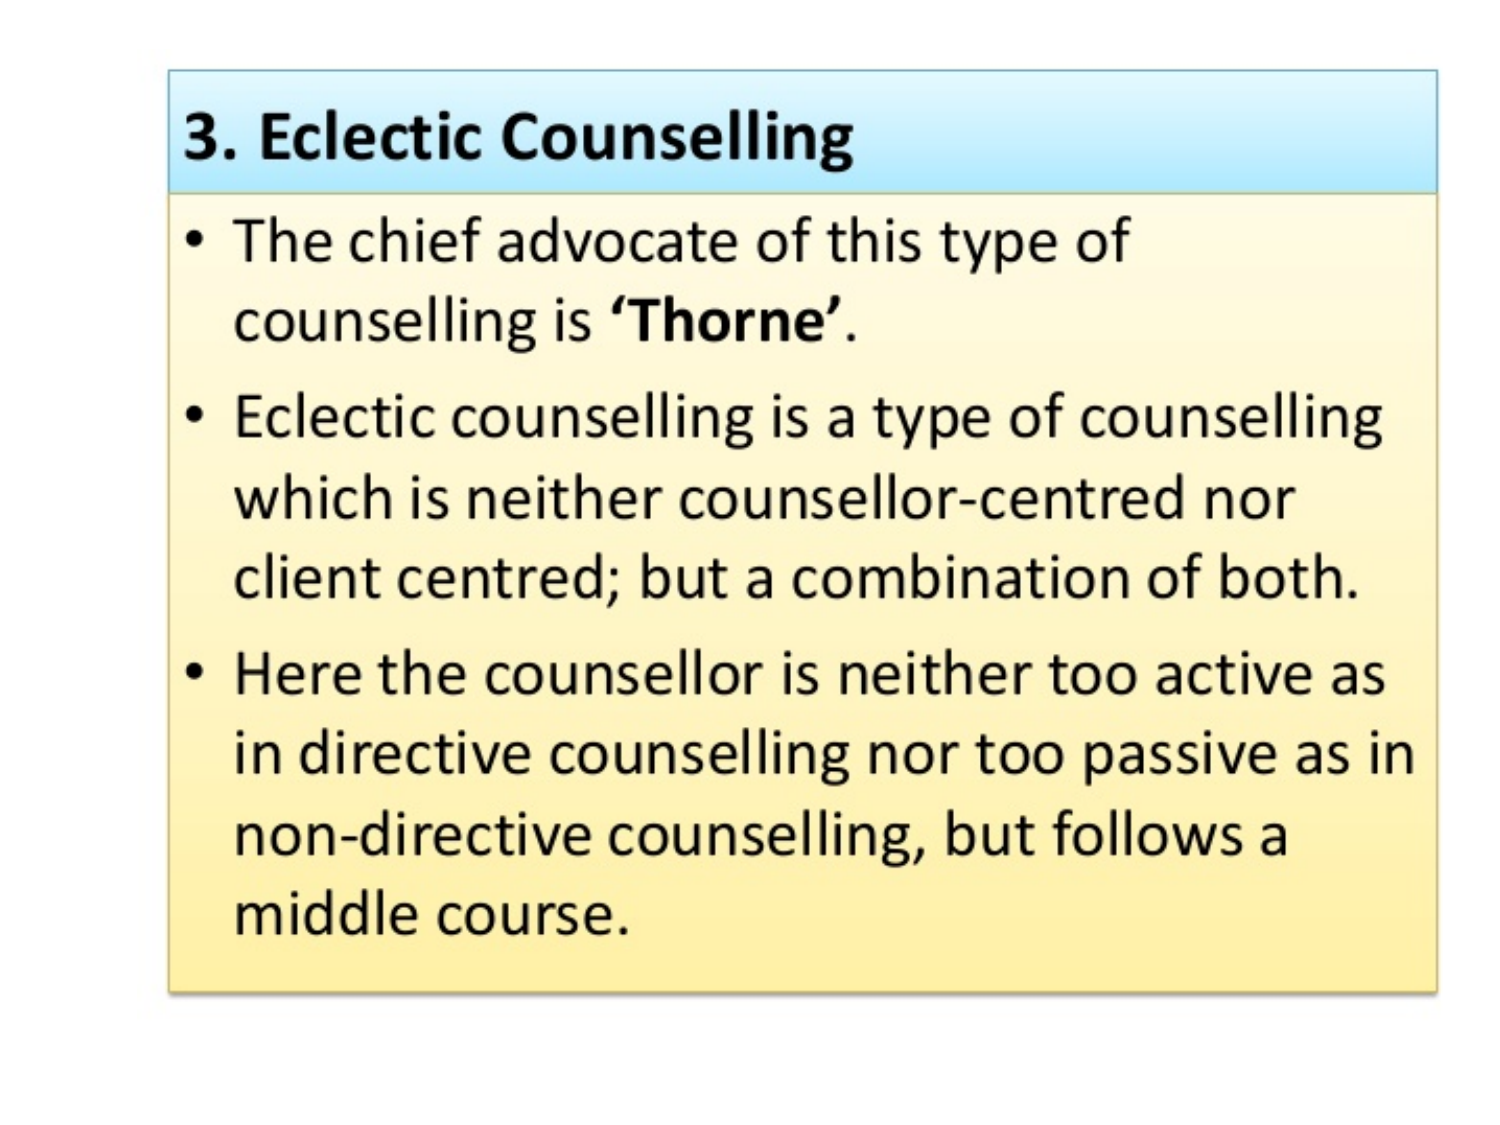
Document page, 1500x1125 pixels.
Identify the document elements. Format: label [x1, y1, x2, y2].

picture [137, 49, 1470, 1051]
